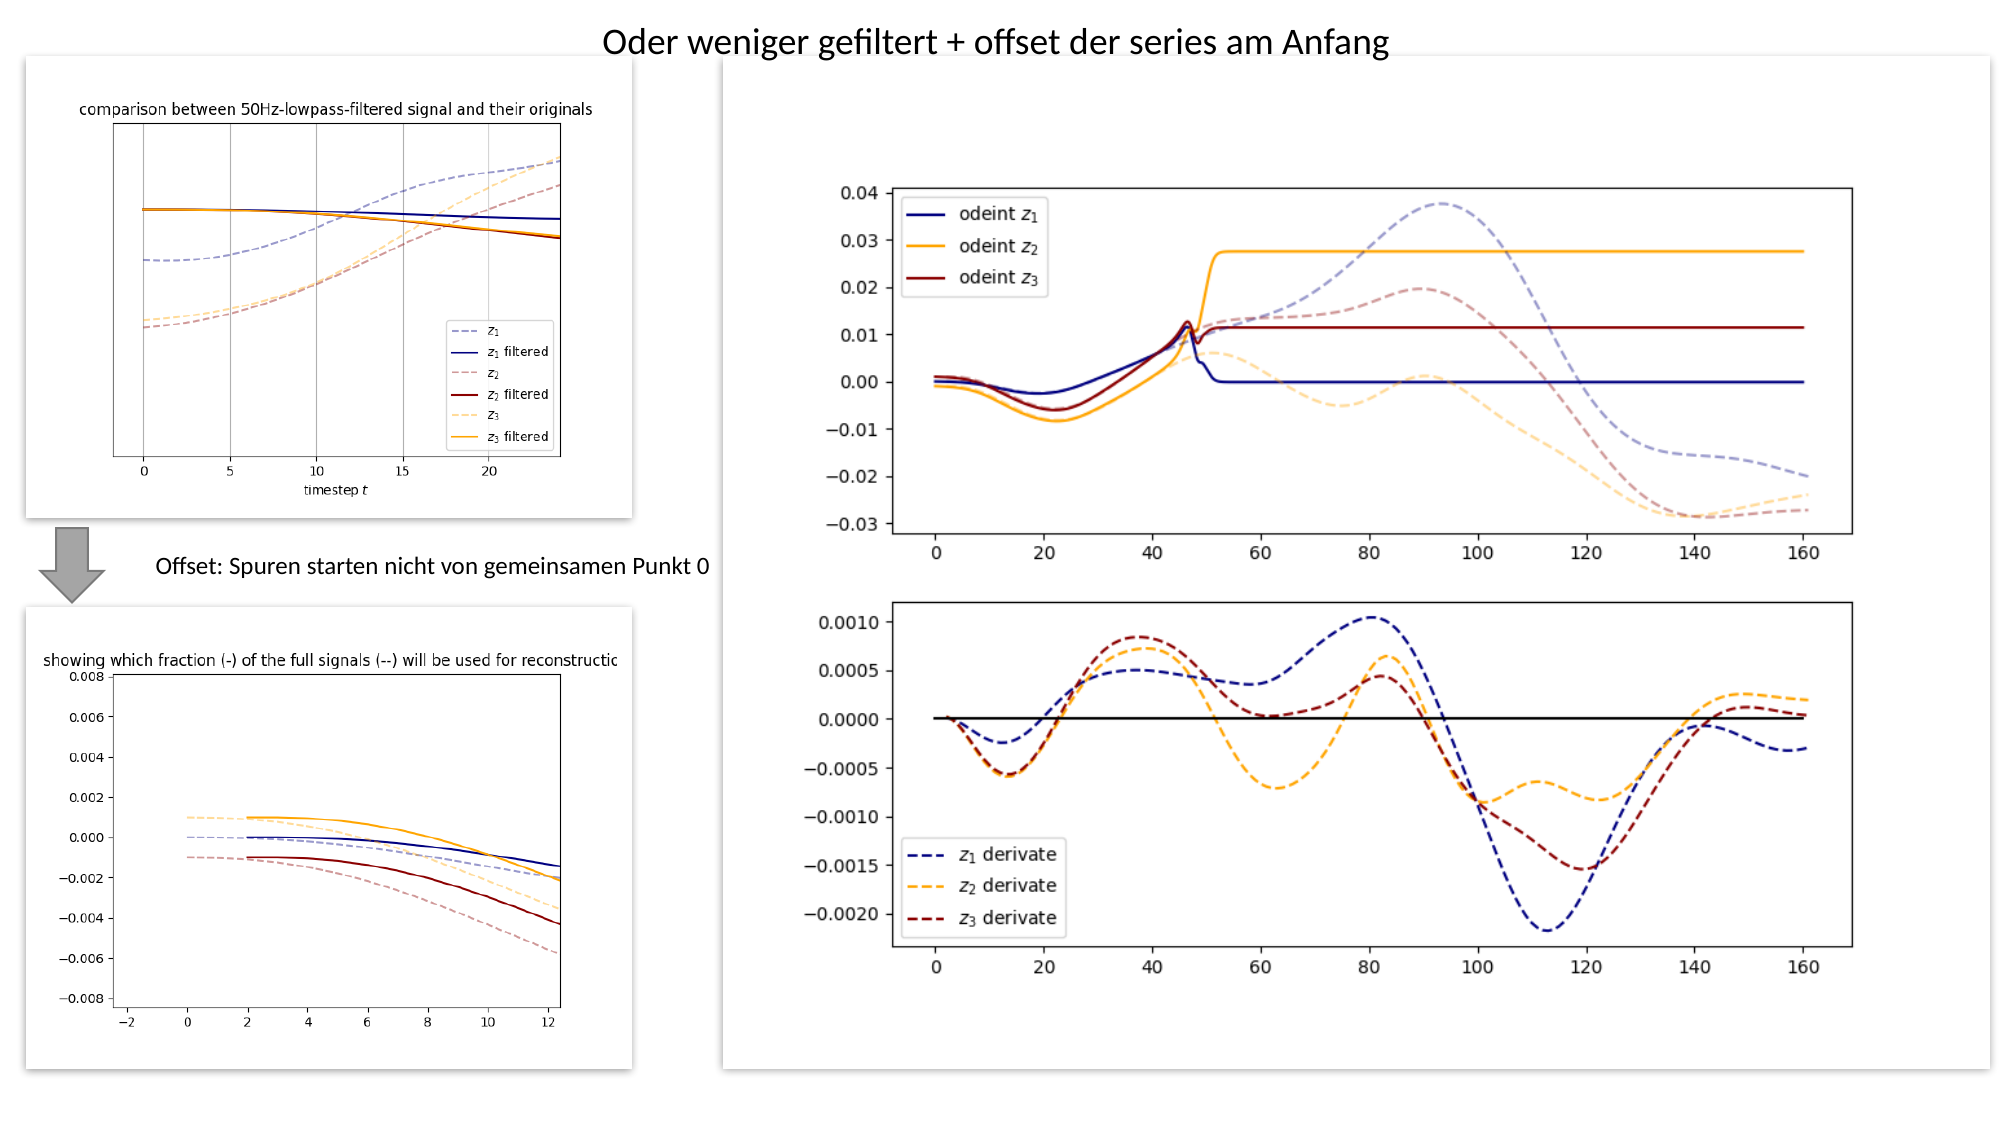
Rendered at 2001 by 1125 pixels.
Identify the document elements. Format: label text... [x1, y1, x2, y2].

picture [737, 70, 1976, 1055]
picture [40, 621, 617, 1055]
text_box [37, 527, 107, 604]
text_box Offset: Spuren starten nicht von gemeinsamen Punkt 0 [140, 542, 737, 587]
text_box Oder weniger gefiltert + offset der series am Anfang [587, 10, 1413, 70]
picture [40, 70, 617, 504]
